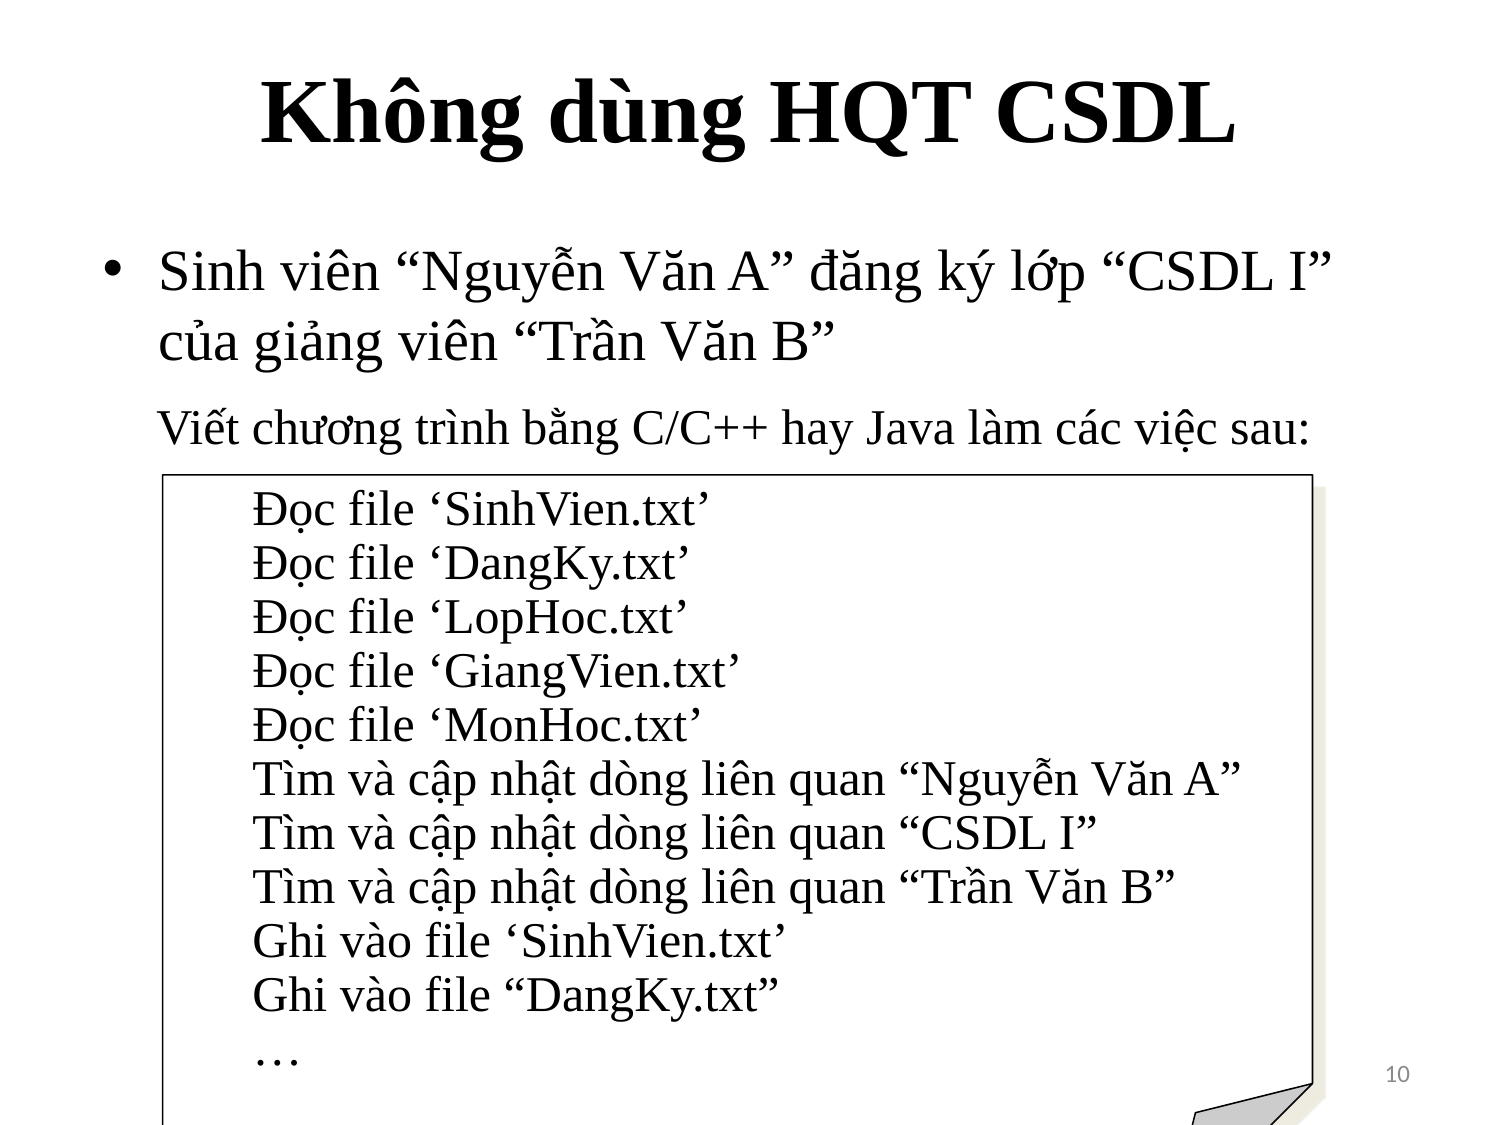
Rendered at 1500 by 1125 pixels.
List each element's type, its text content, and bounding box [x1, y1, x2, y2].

text_box Viết chương trình bằng C/C++ hay Java làm các việc sau: [141, 387, 1327, 463]
title Không dùng HQT CSDL [75, 12, 1425, 200]
text_box Sinh viên “Nguyễn Văn A” đăng ký lớp “CSDL I” của giảng viên “Trần Văn B” [87, 224, 1413, 988]
text_box Đọc file ‘SinhVien.txt’ Đọc file ‘DangKy.txt’ Đọc file ‘LopHoc.txt’ Đọc file ‘GiangVien.txt’ Đọc file ‘MonHoc.txt’ Tìm và cập nhật dòng liên quan “Nguyễn Văn A” Tìm và cập nhật dòng liên quan “CSDL I” Tìm và cập nhật dòng liên quan “Trần Văn B” Ghi vào file ‘SinhVien.txt’ Ghi vào file “DangKy.txt” … [162, 474, 1313, 1125]
slide_number 10 [1074, 1042, 1425, 1103]
